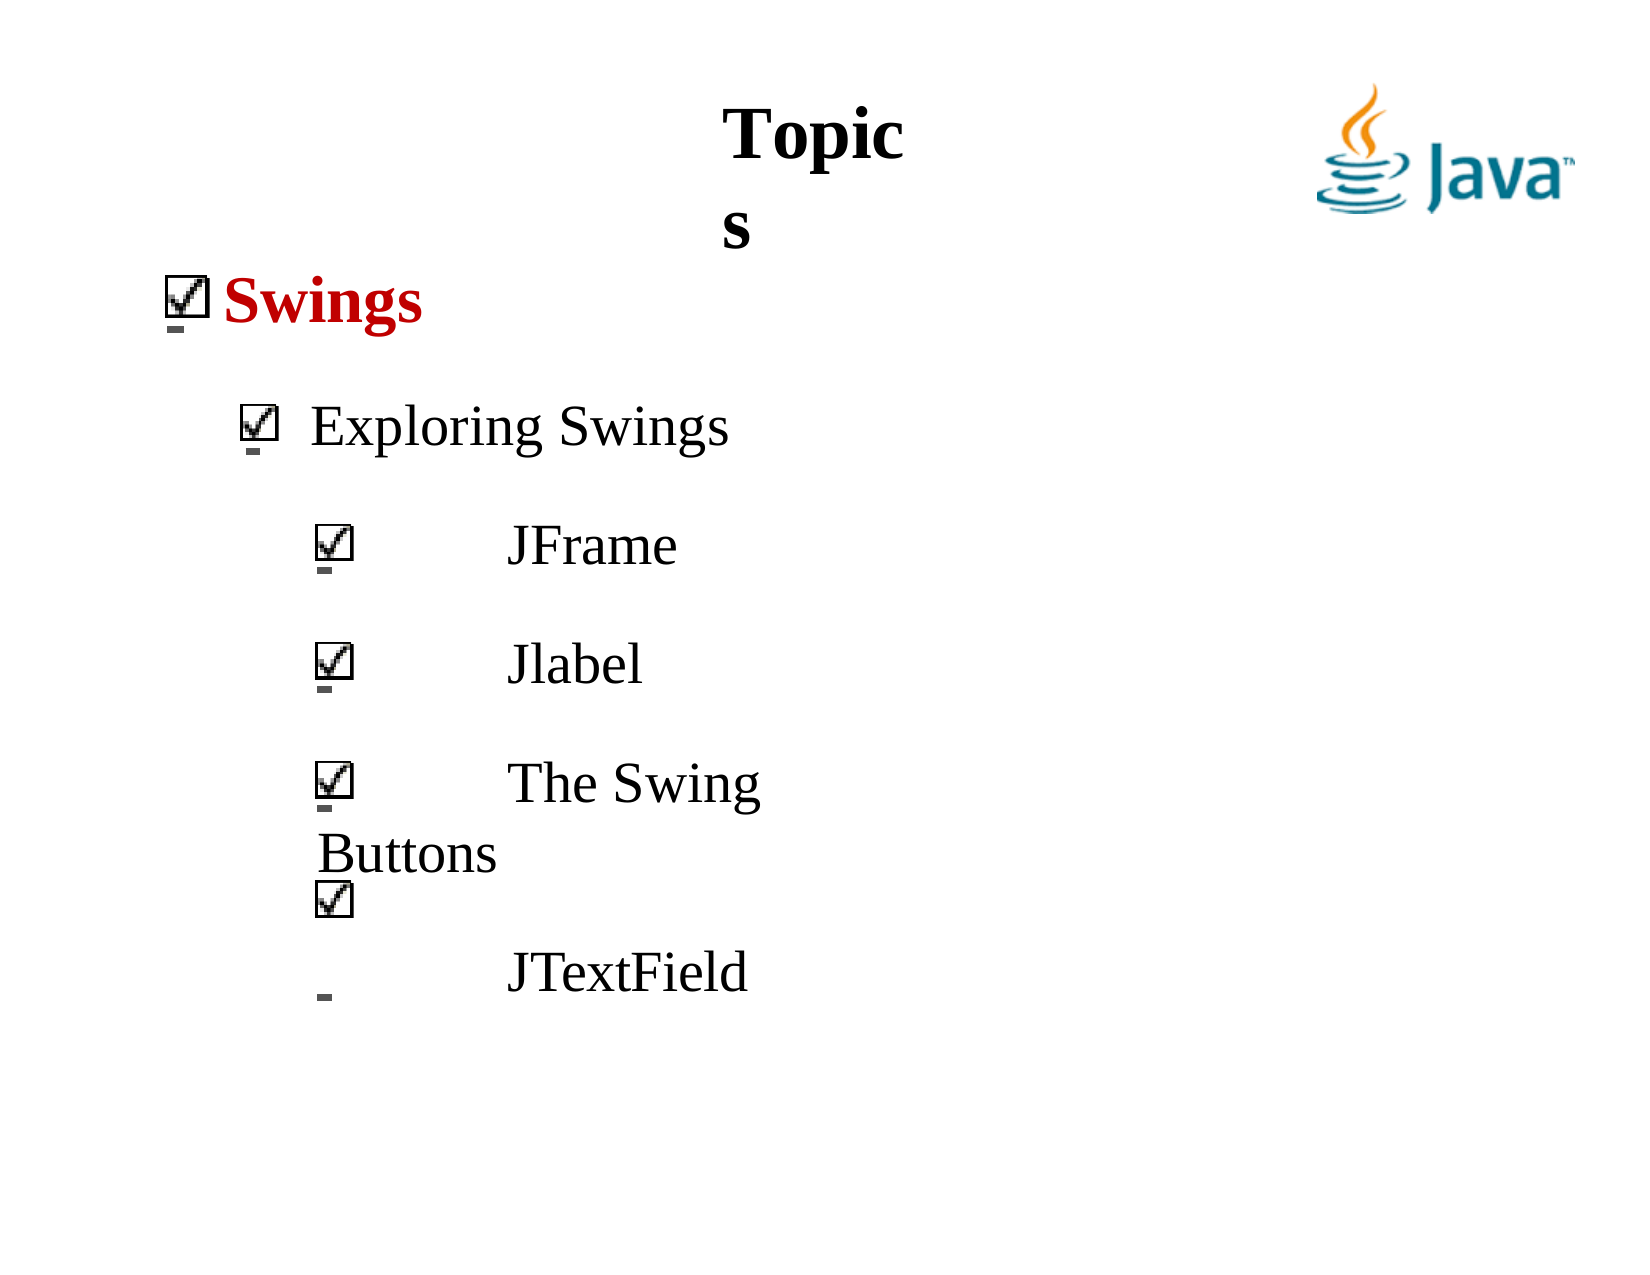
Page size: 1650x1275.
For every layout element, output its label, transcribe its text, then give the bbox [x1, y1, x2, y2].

picture [314, 642, 354, 680]
picture [314, 880, 354, 918]
picture [239, 404, 279, 442]
picture [314, 523, 354, 561]
text_box Swings Exploring Swings JFrame Jlabel The Swing Buttons JTextField [165, 253, 809, 1003]
picture [164, 275, 210, 319]
picture [1317, 82, 1575, 214]
picture [314, 761, 354, 799]
title Topics [720, 81, 930, 297]
